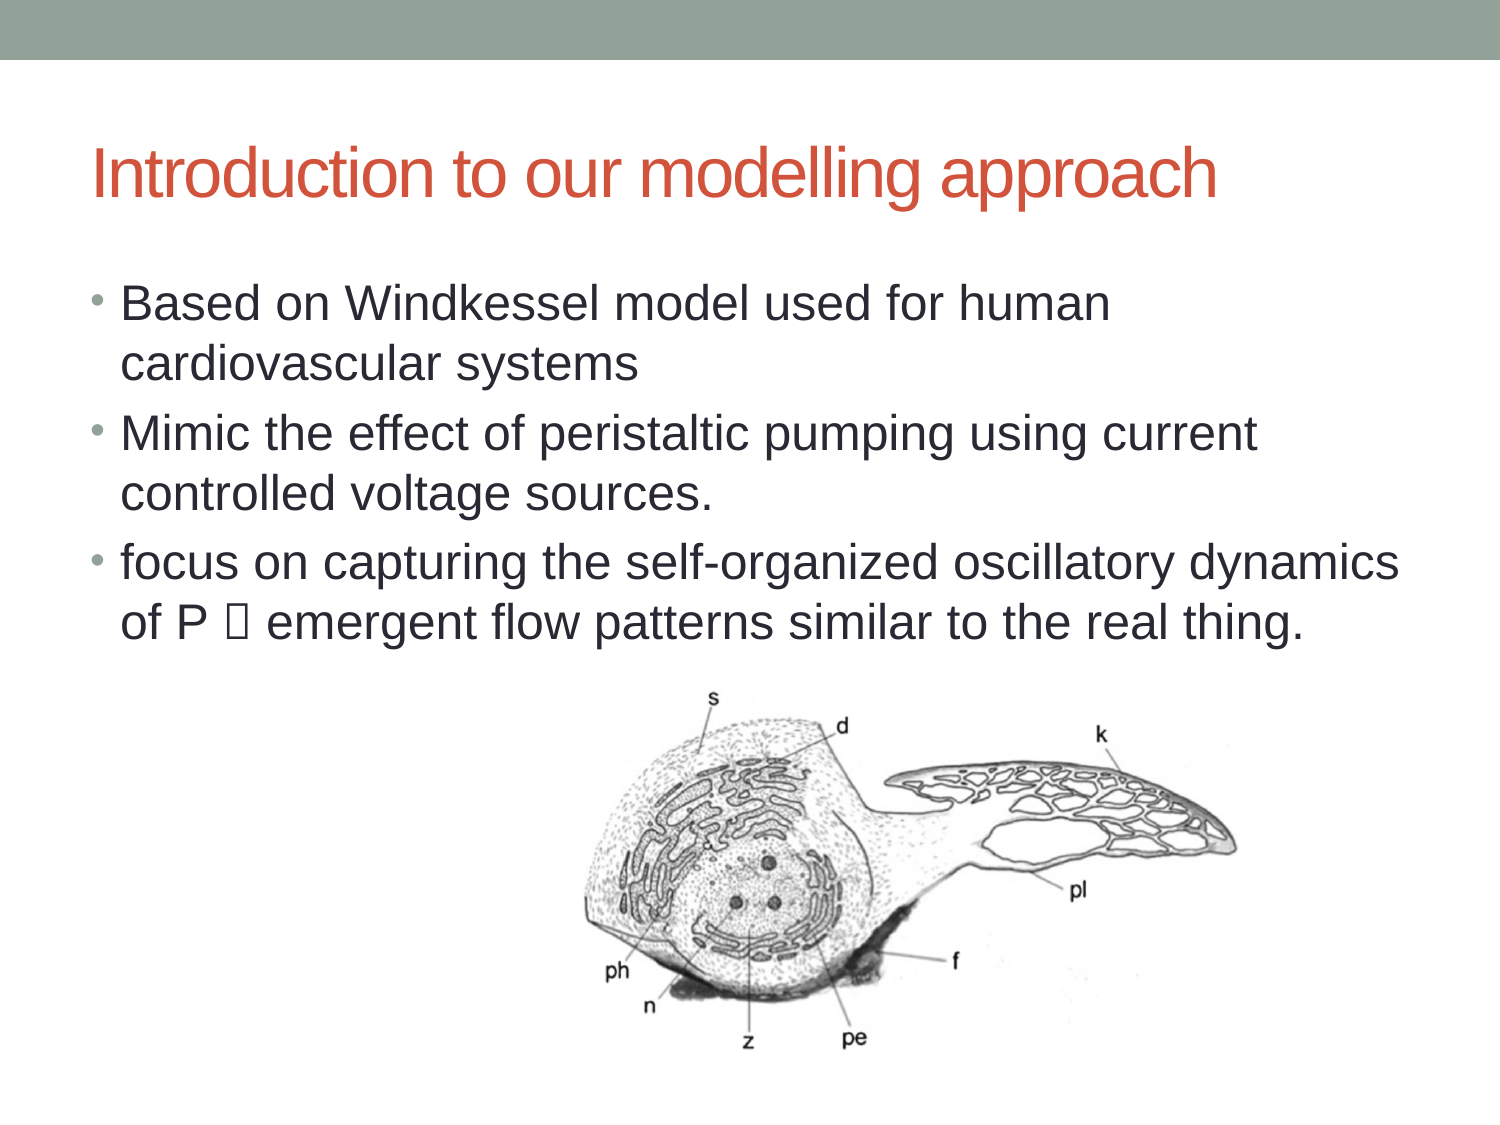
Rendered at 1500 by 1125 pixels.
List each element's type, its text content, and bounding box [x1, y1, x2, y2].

list Based on Windkessel model used for human cardiovascular systems Mimic the effect of peristaltic pumping using current controlled voltage sources. focus on capturing the self-organized oscillatory dynamics of P  emergent flow patterns similar to the real thing. [75, 262, 1425, 1063]
picture [582, 678, 1241, 1063]
title Introduction to our modelling approach [75, 87, 1425, 250]
